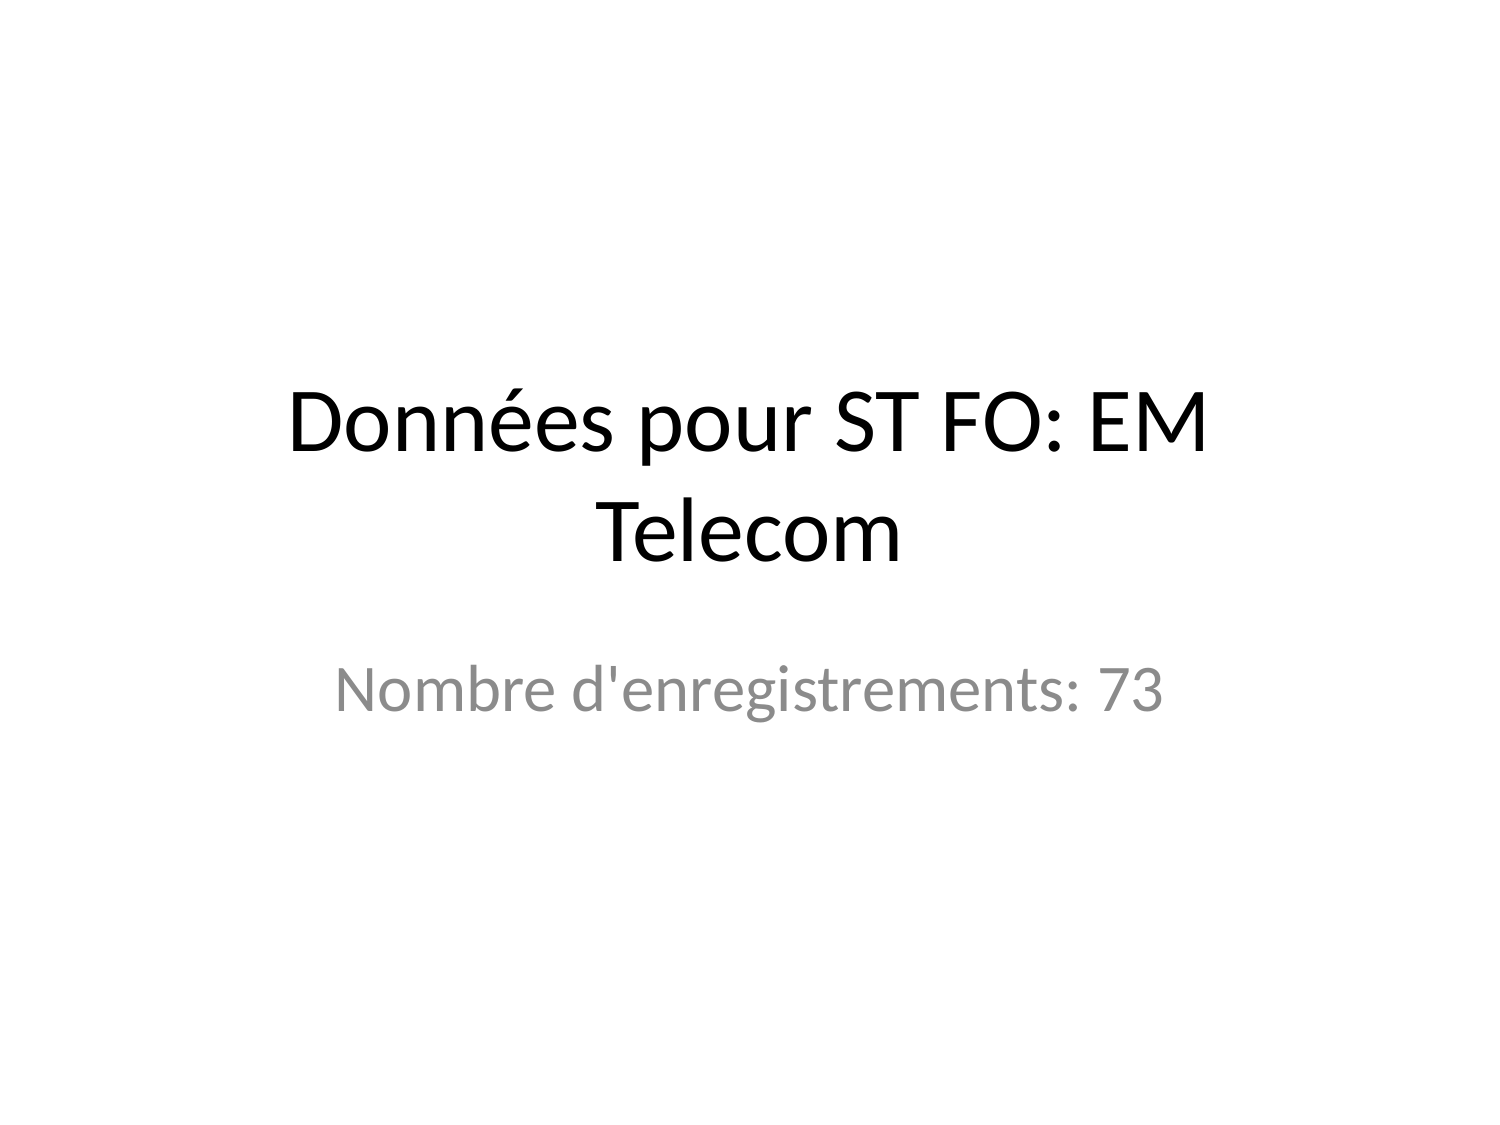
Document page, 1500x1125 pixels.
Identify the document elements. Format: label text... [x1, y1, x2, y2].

title Données pour ST FO: EM Telecom [112, 349, 1388, 591]
subtitle Nombre d'enregistrements: 73 [225, 637, 1275, 925]
